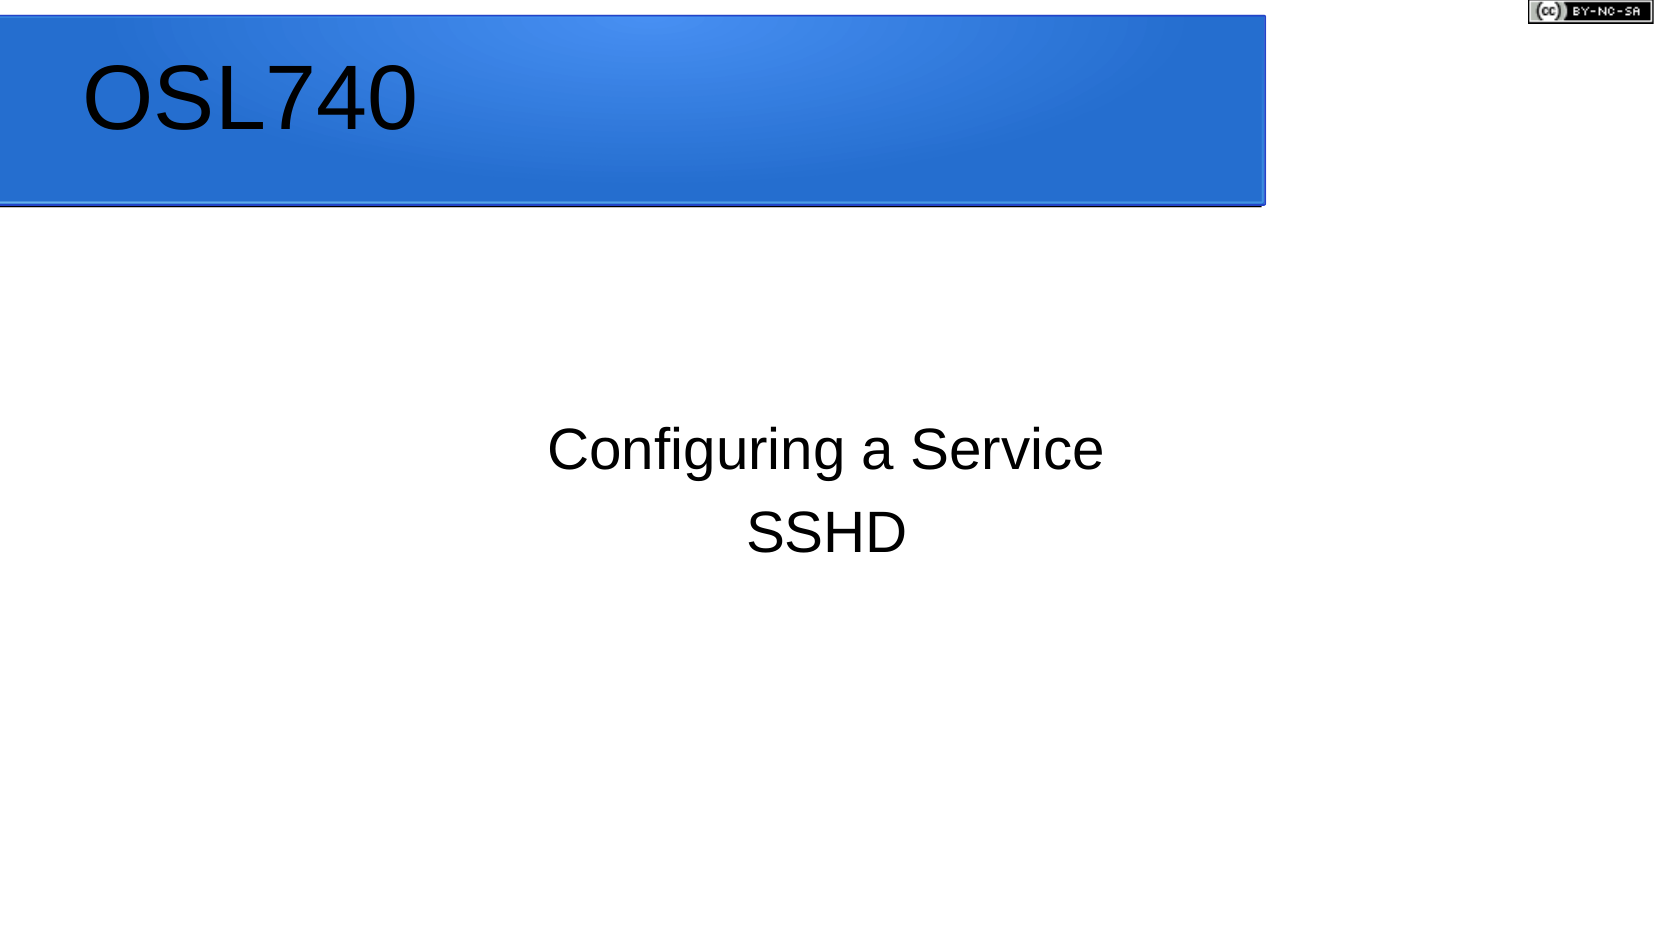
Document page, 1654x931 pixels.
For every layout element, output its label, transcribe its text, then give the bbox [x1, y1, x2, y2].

picture [0, 13, 1269, 211]
title OSL740 [82, 23, 1235, 177]
picture [1528, 0, 1654, 24]
subtitle Configuring a Service SSHD [82, 222, 1571, 762]
